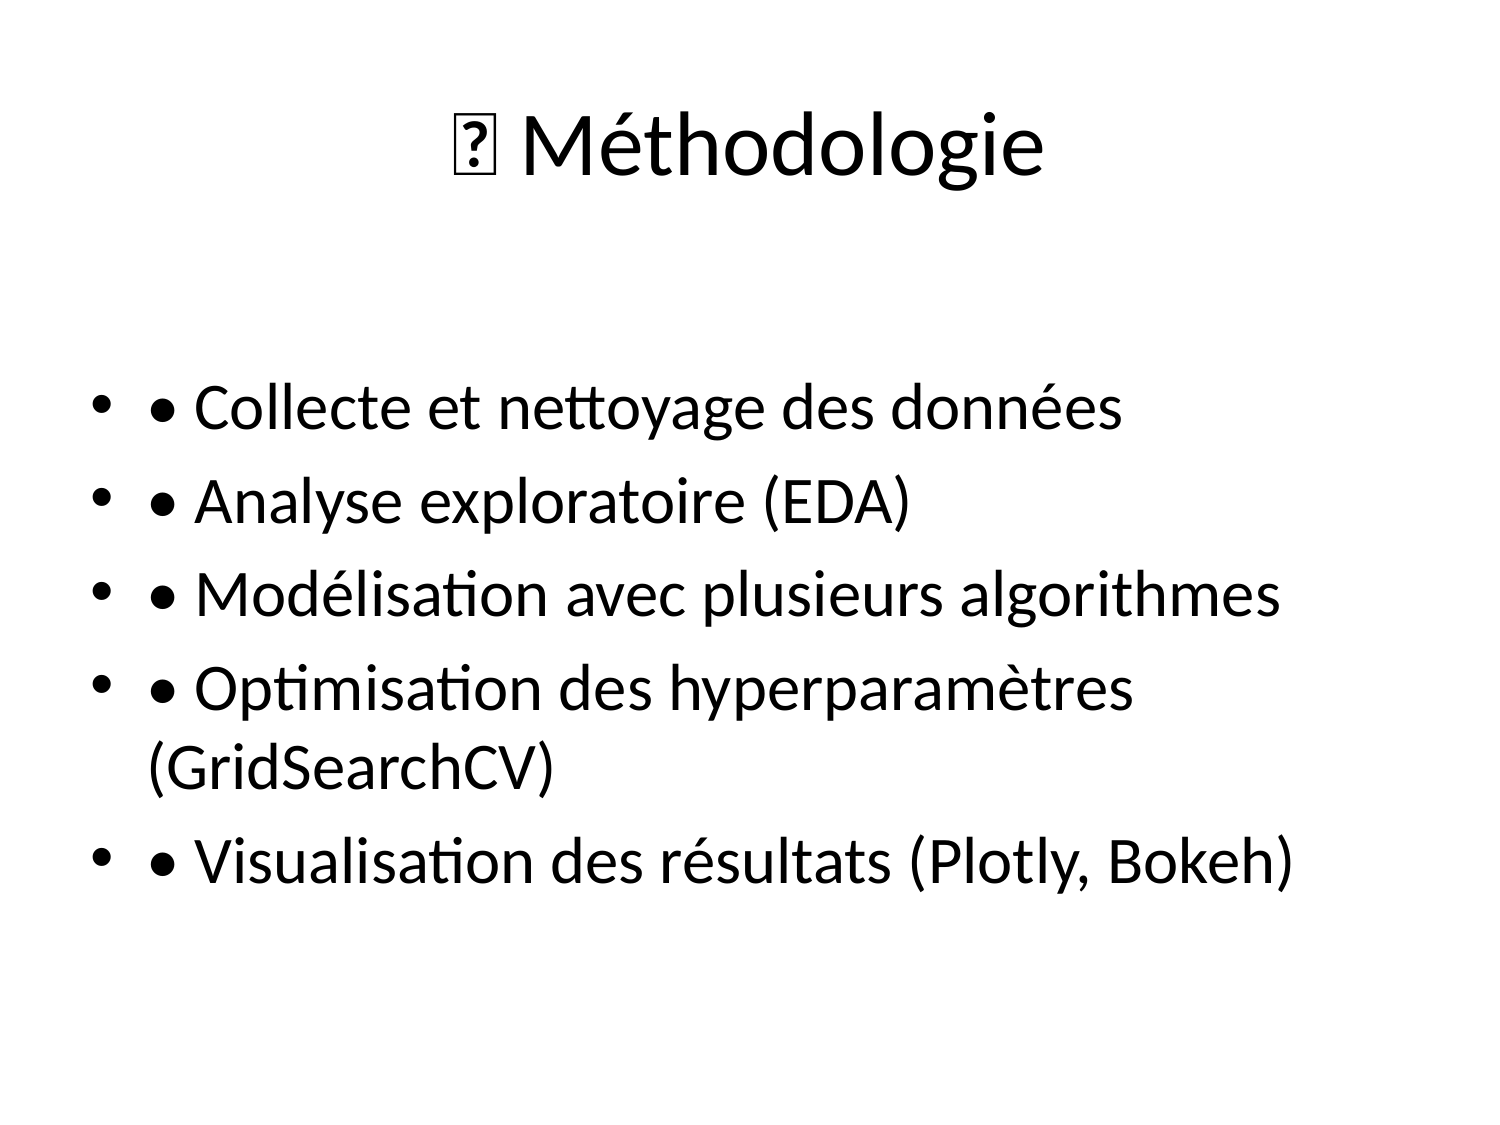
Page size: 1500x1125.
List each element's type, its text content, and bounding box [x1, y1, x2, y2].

list • Collecte et nettoyage des données • Analyse exploratoire (EDA) • Modélisation avec plusieurs algorithmes • Optimisation des hyperparamètres (GridSearchCV) • Visualisation des résultats (Plotly, Bokeh) [75, 262, 1425, 1005]
title 🧠 Méthodologie [75, 45, 1425, 233]
